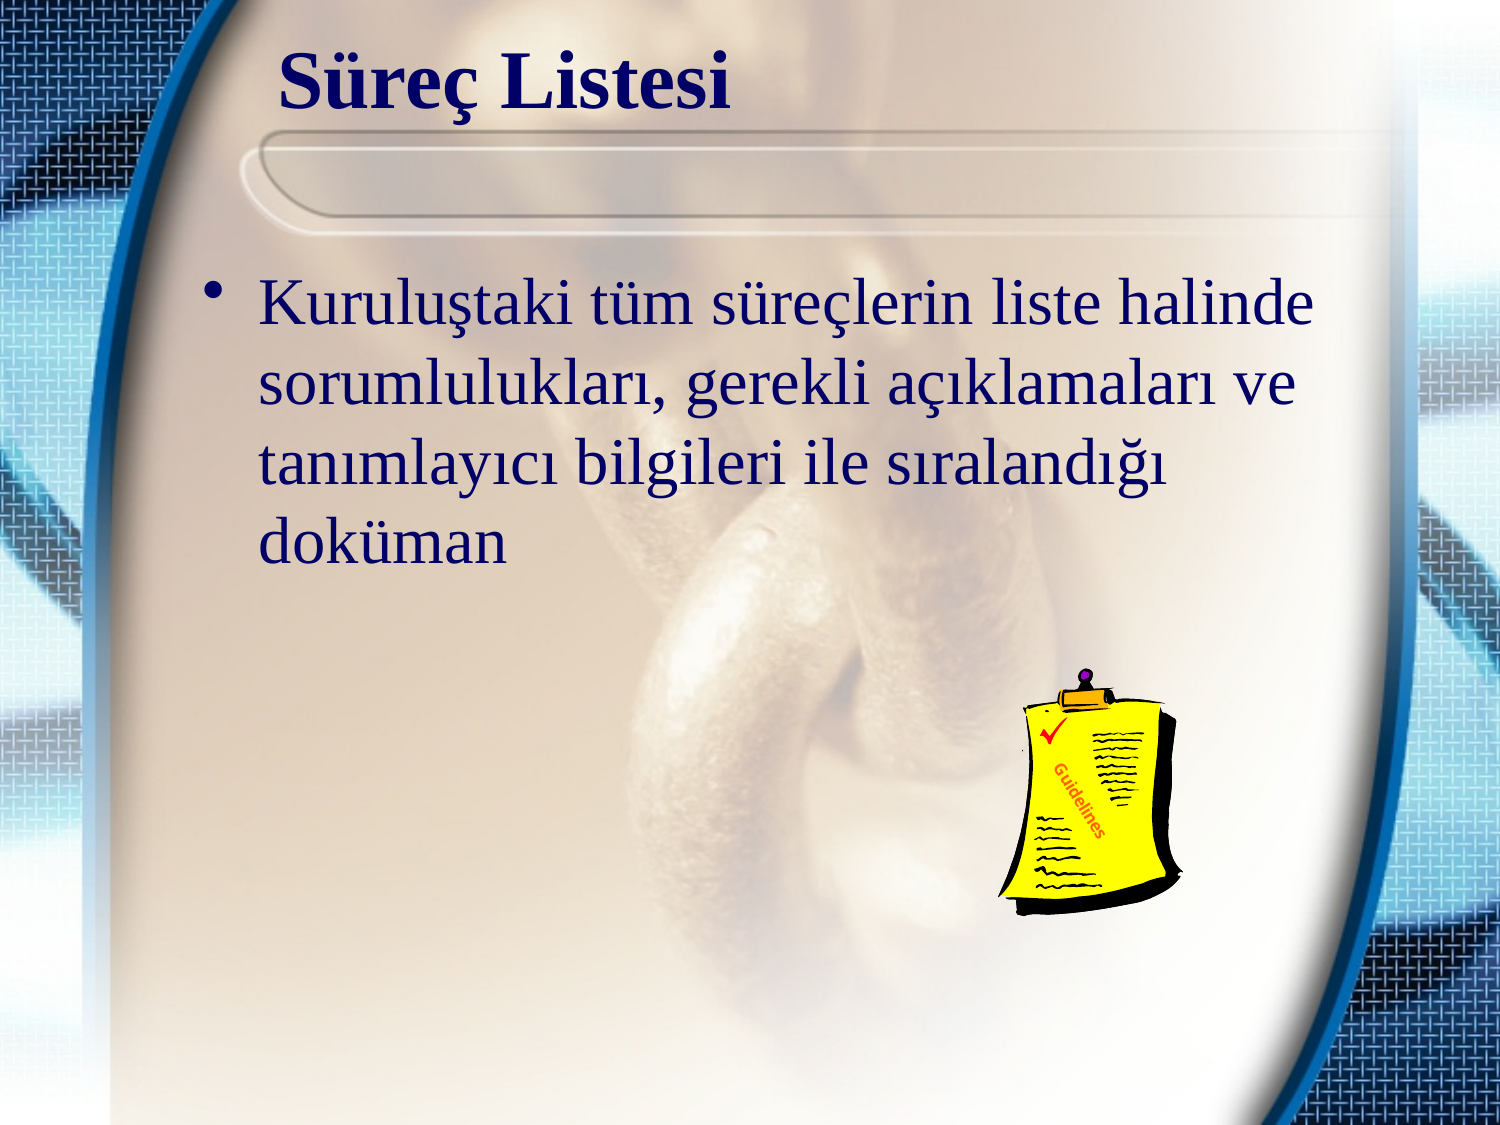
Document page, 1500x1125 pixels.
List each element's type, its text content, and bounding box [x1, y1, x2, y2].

title Süreç Listesi [262, 12, 1413, 138]
picture [0, 0, 1500, 1125]
list Kuruluştaki tüm süreçlerin liste halinde sorumlulukları, gerekli açıklamaları ve tanımlayıcı bilgileri ile sıralandığı doküman [187, 249, 1363, 963]
